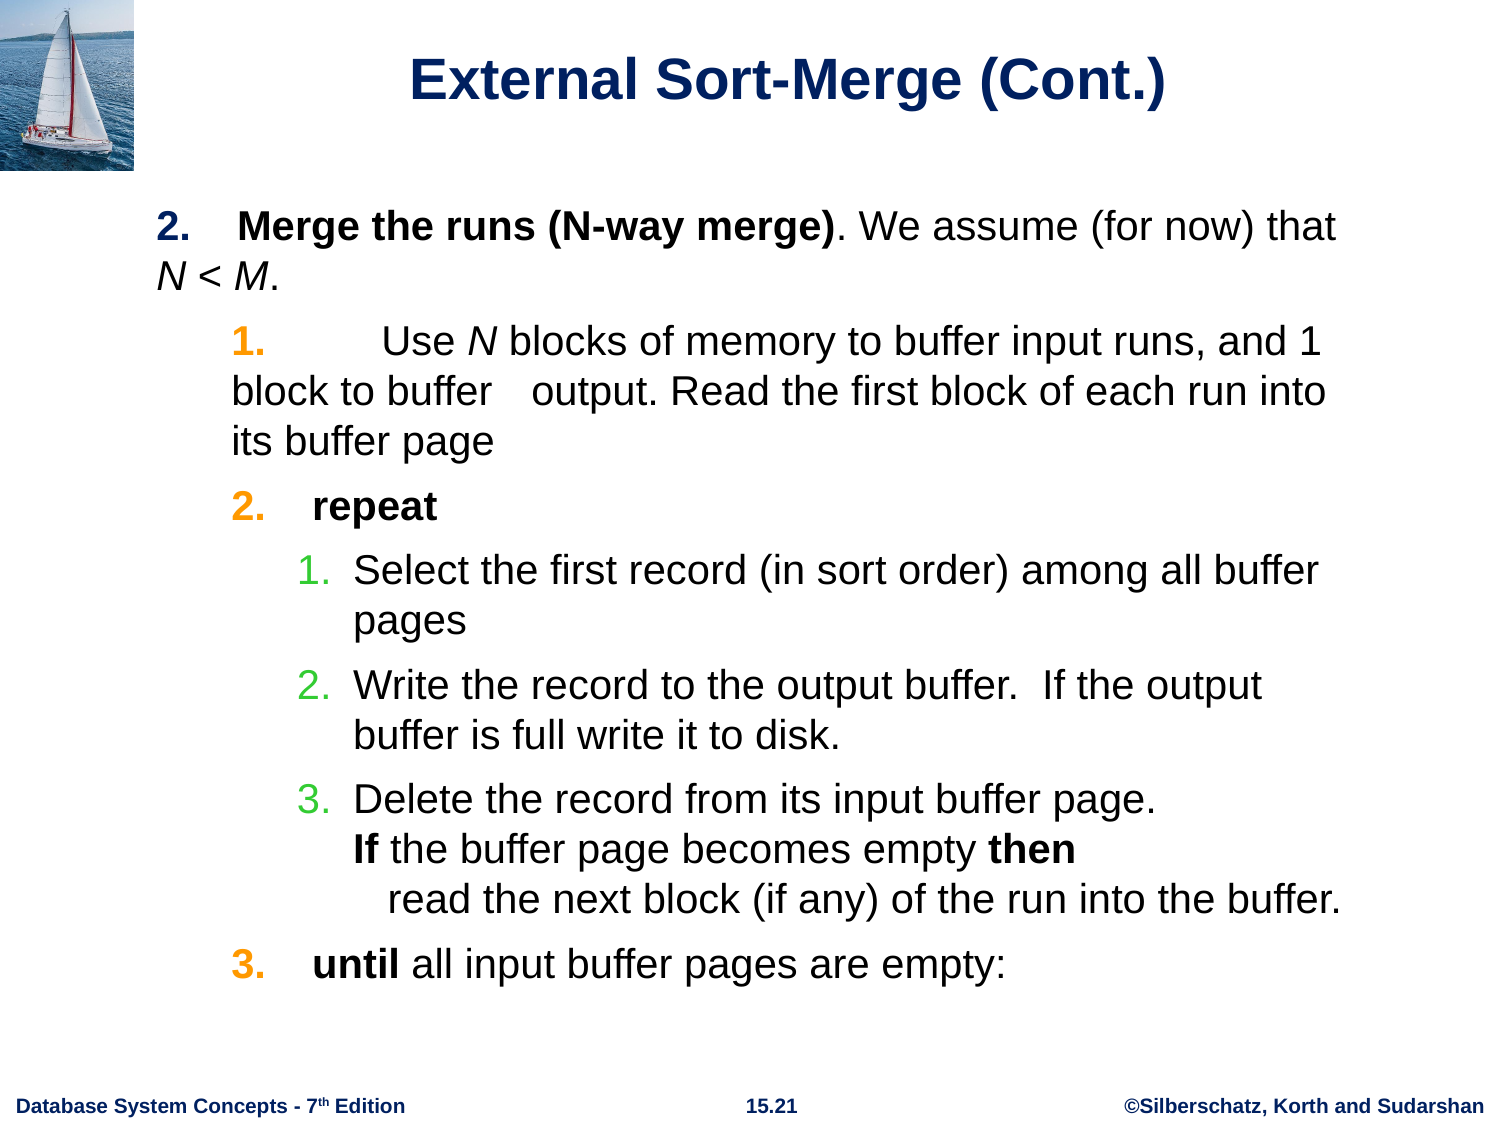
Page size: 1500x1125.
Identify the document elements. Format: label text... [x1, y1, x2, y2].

title External Sort-Merge (Cont.) [125, 18, 1452, 120]
list 2. Merge the runs (N-way merge). We assume (for now) that N < M. 1. Use N blocks of memory to buffer input runs, and 1 block to buffer output. Read the first block of each run into its buffer page 2. repeat Select the first record (in sort order) among all buffer pages Write the record to the output buffer. If the output buffer is full write it to disk. Delete the record from its input buffer page. If the buffer page becomes empty then read the next block (if any) of the run into the buffer. 3. until all input buffer pages are empty: [141, 191, 1369, 839]
picture [0, 0, 134, 171]
